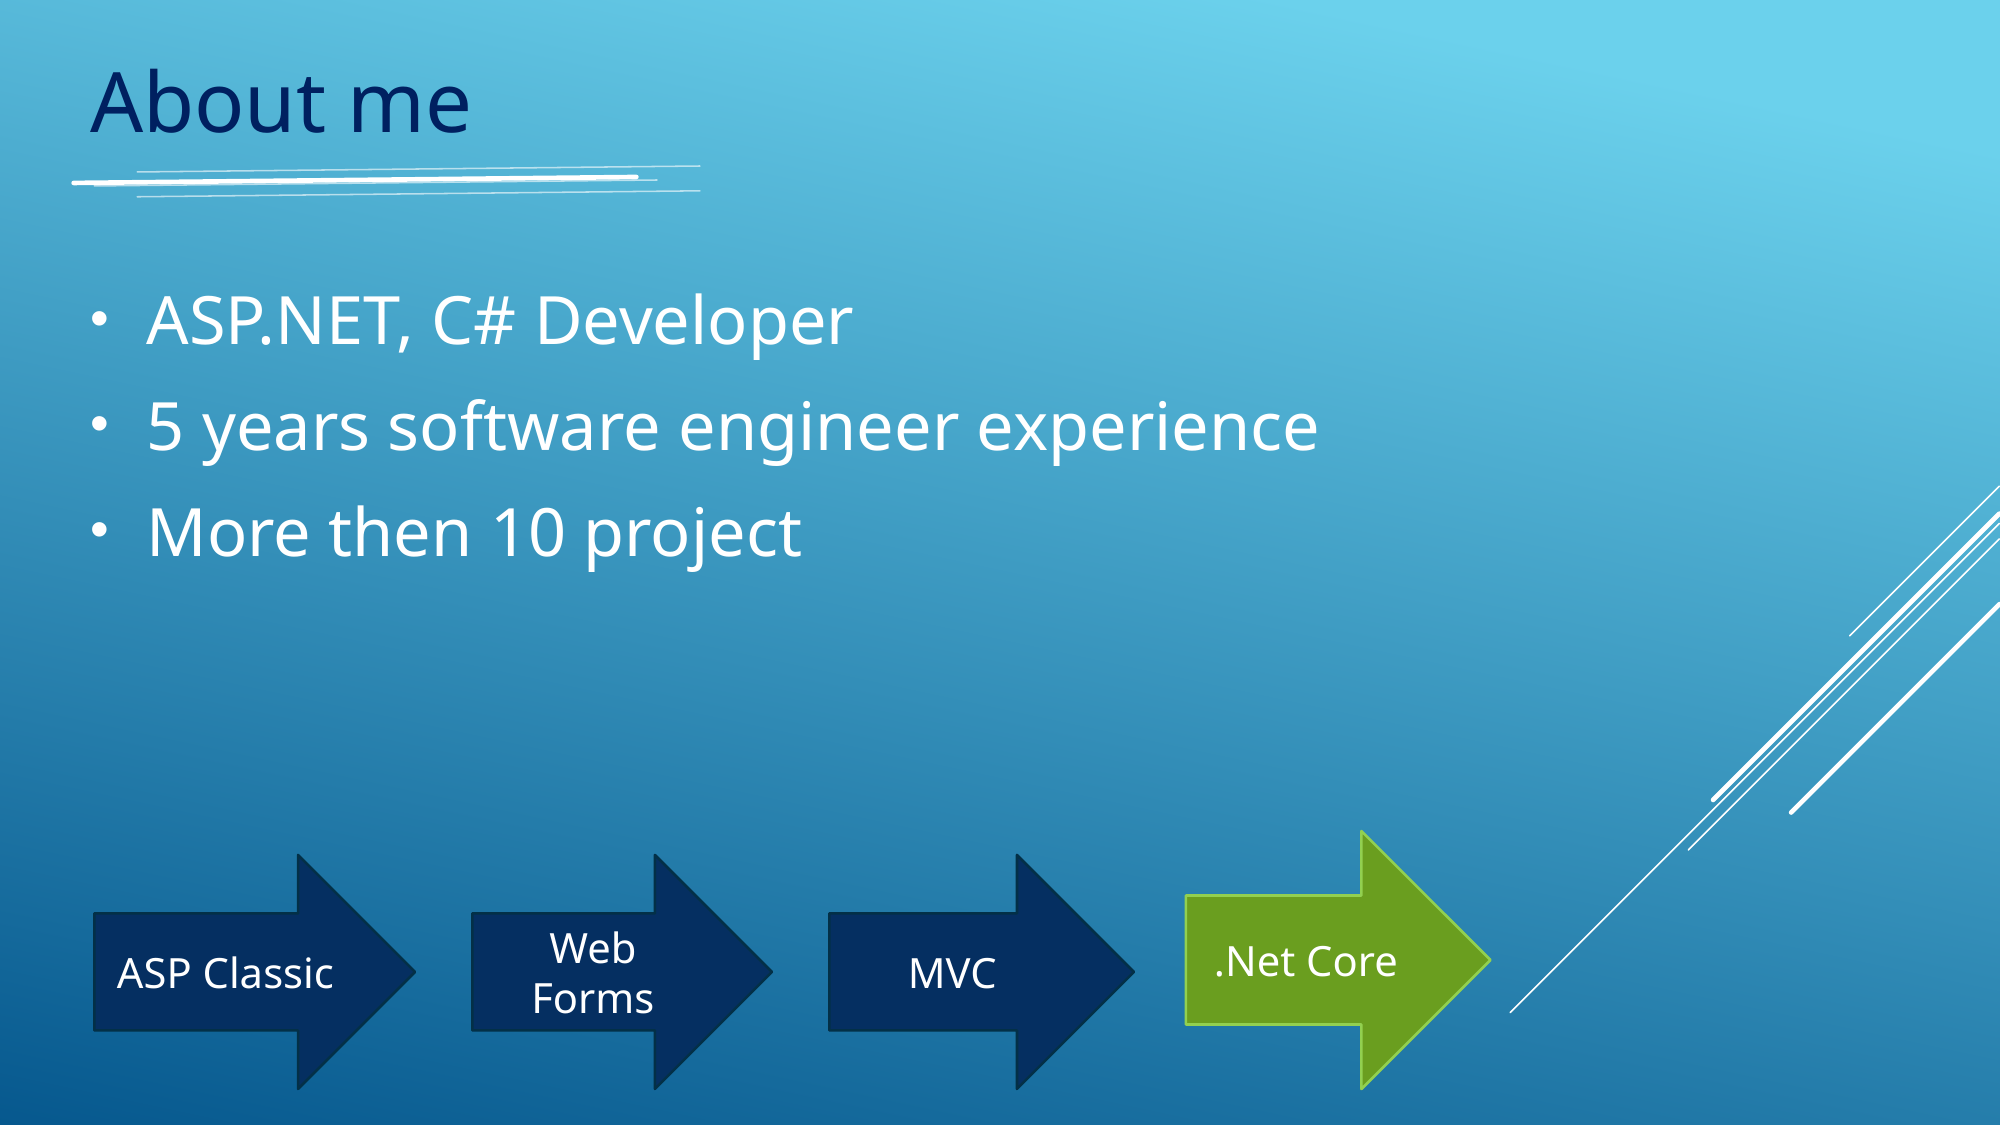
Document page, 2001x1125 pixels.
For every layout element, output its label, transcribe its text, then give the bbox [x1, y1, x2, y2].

list ASP.NET, C# Developer 5 years software engineer experience More then 10 project [75, 270, 1578, 695]
text_box About me [75, 41, 1978, 157]
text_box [94, 179, 658, 187]
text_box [137, 190, 701, 197]
text_box .Net Core [1184, 829, 1492, 1091]
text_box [137, 165, 701, 173]
text_box Web Forms [471, 853, 773, 1091]
text_box ASP Classic [93, 853, 416, 1091]
text_box MVC [828, 853, 1135, 1091]
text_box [73, 176, 637, 184]
